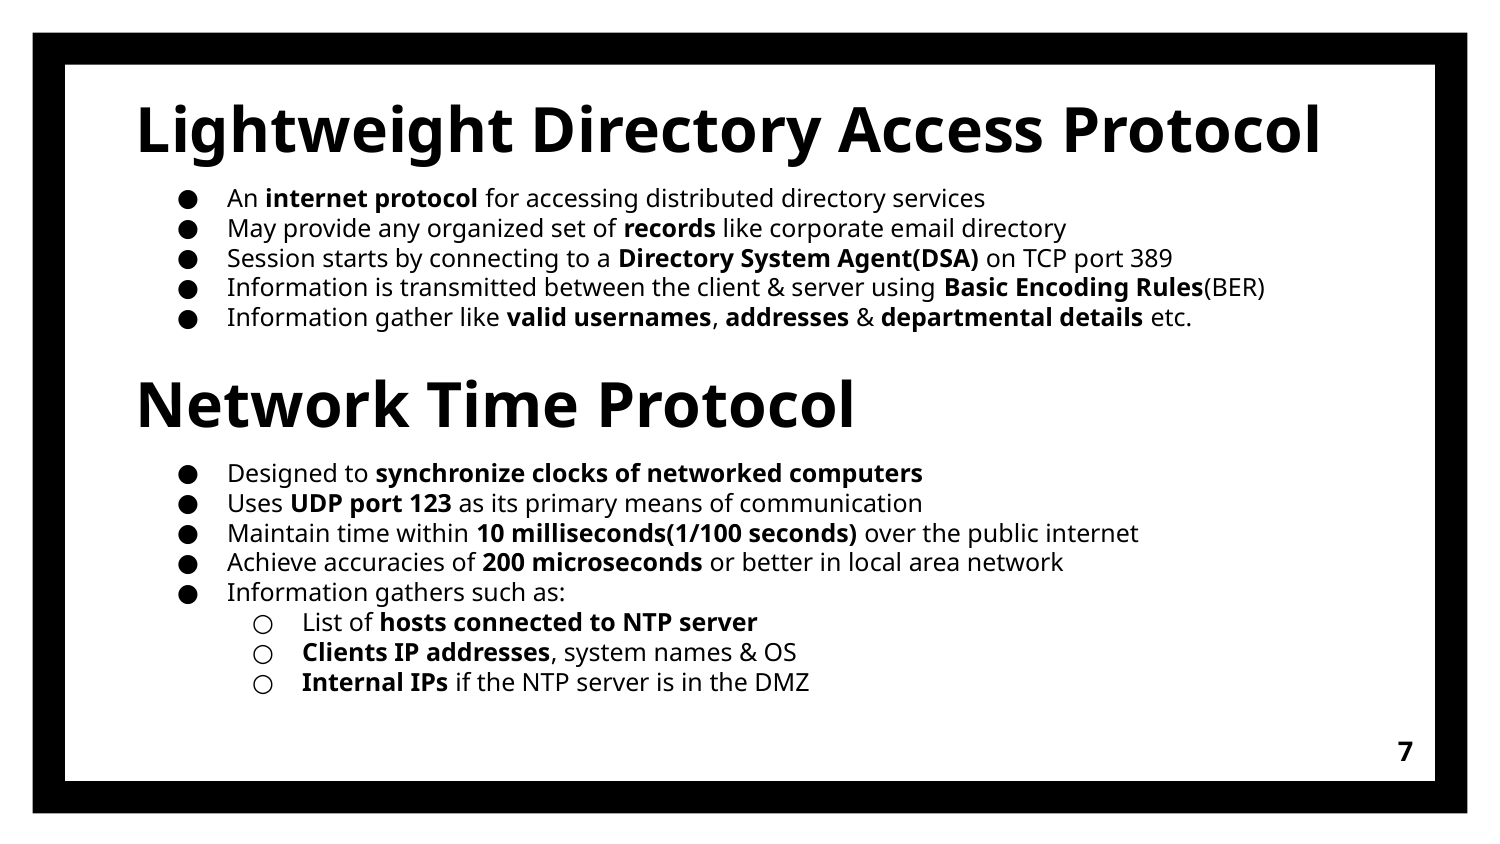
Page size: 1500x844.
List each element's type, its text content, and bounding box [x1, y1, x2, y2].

text_box An internet protocol for accessing distributed directory services May provide any organized set of records like corporate email directory Session starts by connecting to a Directory System Agent(DSA) on TCP port 389 Information is transmitted between the client & server using Basic Encoding Rules(BER) Information gather like valid usernames, addresses & departmental details etc. [137, 167, 1355, 356]
title Network Time Protocol [120, 356, 1355, 455]
text_box Designed to synchronize clocks of networked computers Uses UDP port 123 as its primary means of communication Maintain time within 10 milliseconds(1/100 seconds) over the public internet Achieve accuracies of 200 microseconds or better in local area network Information gathers such as: List of hosts connected to NTP server Clients IP addresses, system names & OS Internal IPs if the NTP server is in the DMZ [137, 442, 1355, 721]
slide_number ‹#› [1338, 720, 1429, 786]
title Lightweight Directory Access Protocol [120, 81, 1355, 180]
